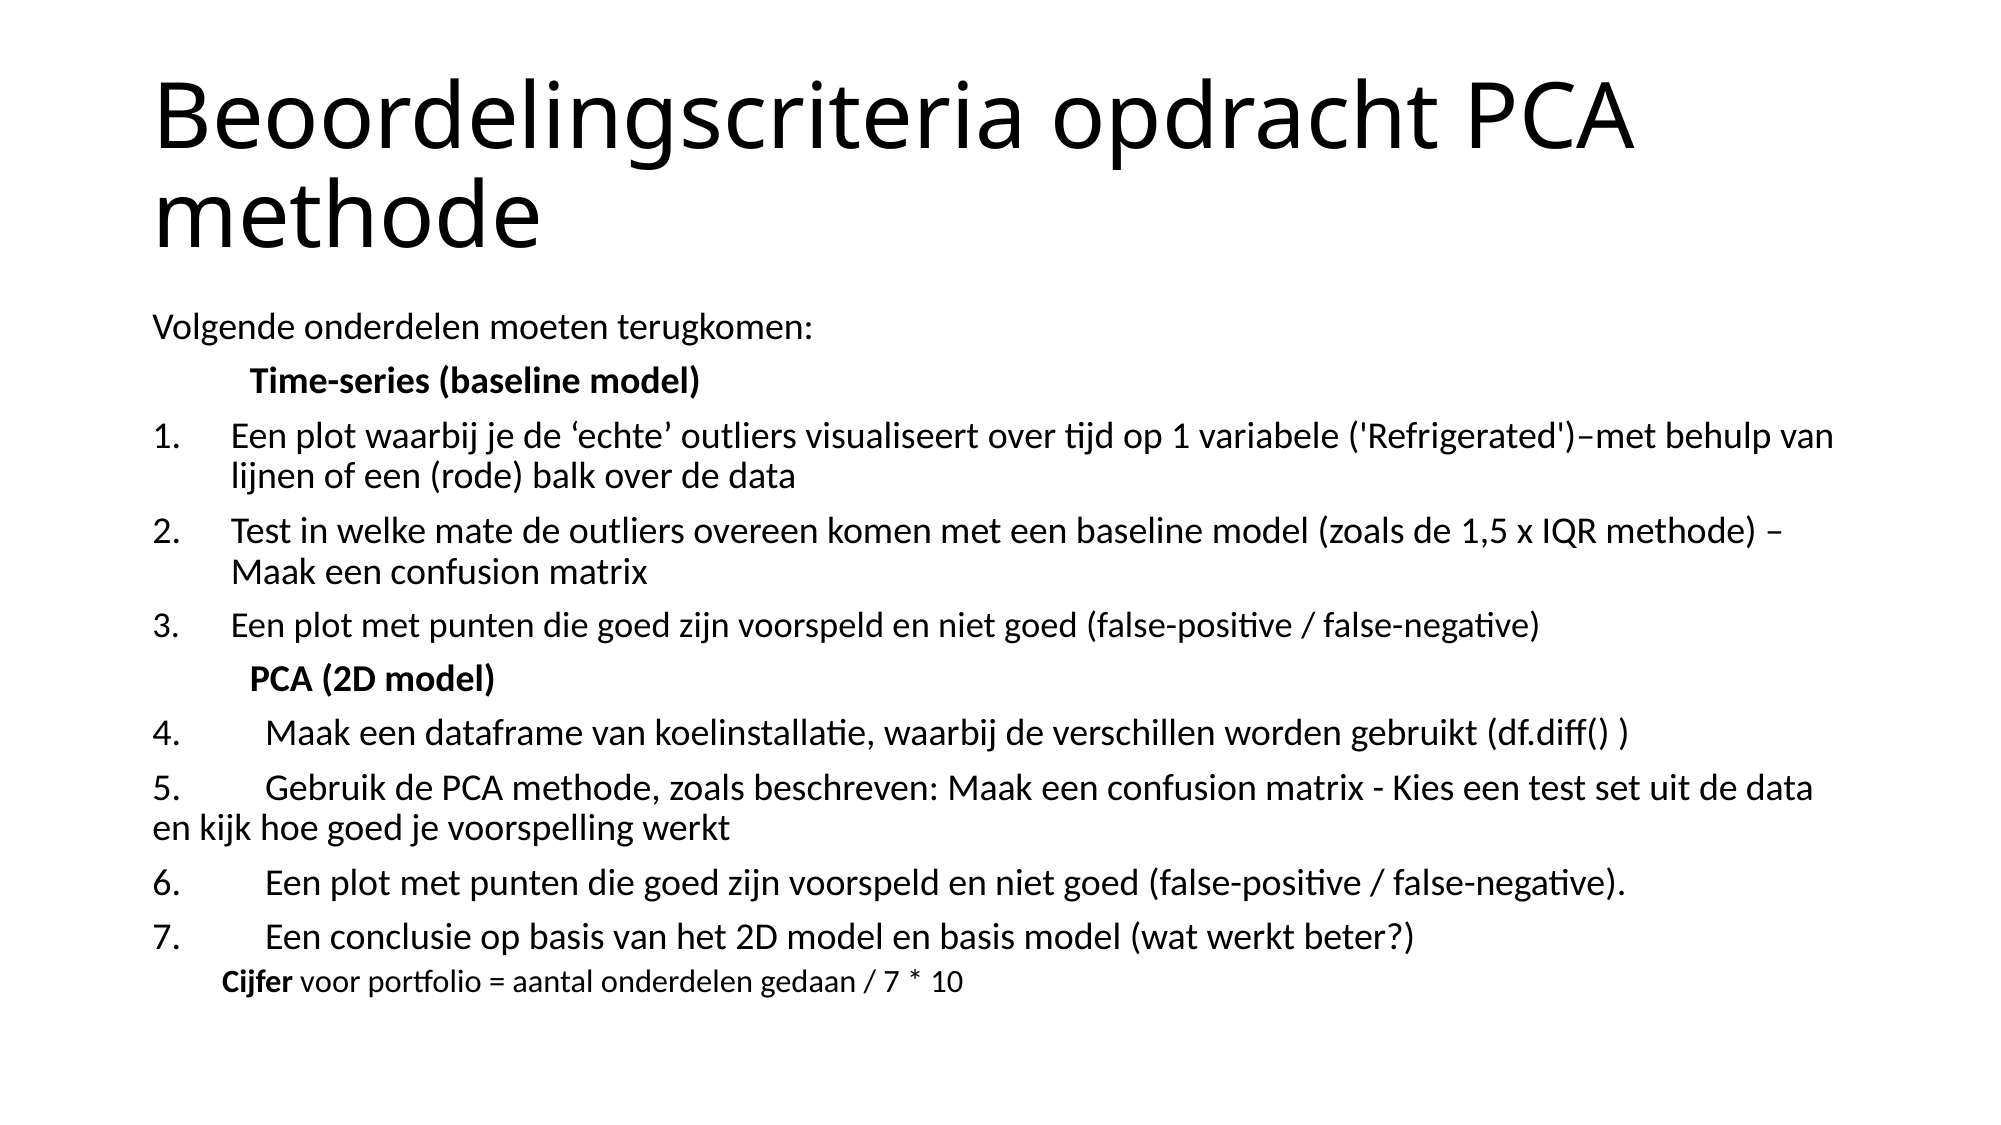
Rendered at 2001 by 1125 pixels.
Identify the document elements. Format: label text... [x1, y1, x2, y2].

title Beoordelingscriteria opdracht PCA methode [137, 59, 1863, 278]
list Volgende onderdelen moeten terugkomen: Time-series (baseline model) Een plot waarbij je de ‘echte’ outliers visualiseert over tijd op 1 variabele ('Refrigerated')–met behulp van lijnen of een (rode) balk over de data Test in welke mate de outliers overeen komen met een baseline model (zoals de 1,5 x IQR methode) – Maak een confusion matrix Een plot met punten die goed zijn voorspeld en niet goed (false-positive / false-negative) PCA (2D model) 4. Maak een dataframe van koelinstallatie, waarbij de verschillen worden gebruikt (df.diff() ) 5. Gebruik de PCA methode, zoals beschreven: Maak een confusion matrix - Kies een test set uit de data en kijk hoe goed je voorspelling werkt 6. Een plot met punten die goed zijn voorspeld en niet goed (false-positive / false-negative). 7. Een conclusie op basis van het 2D model en basis model (wat werkt beter?) Cijfer voor portfolio = aantal onderdelen gedaan / 7 * 10 [137, 299, 1863, 1014]
